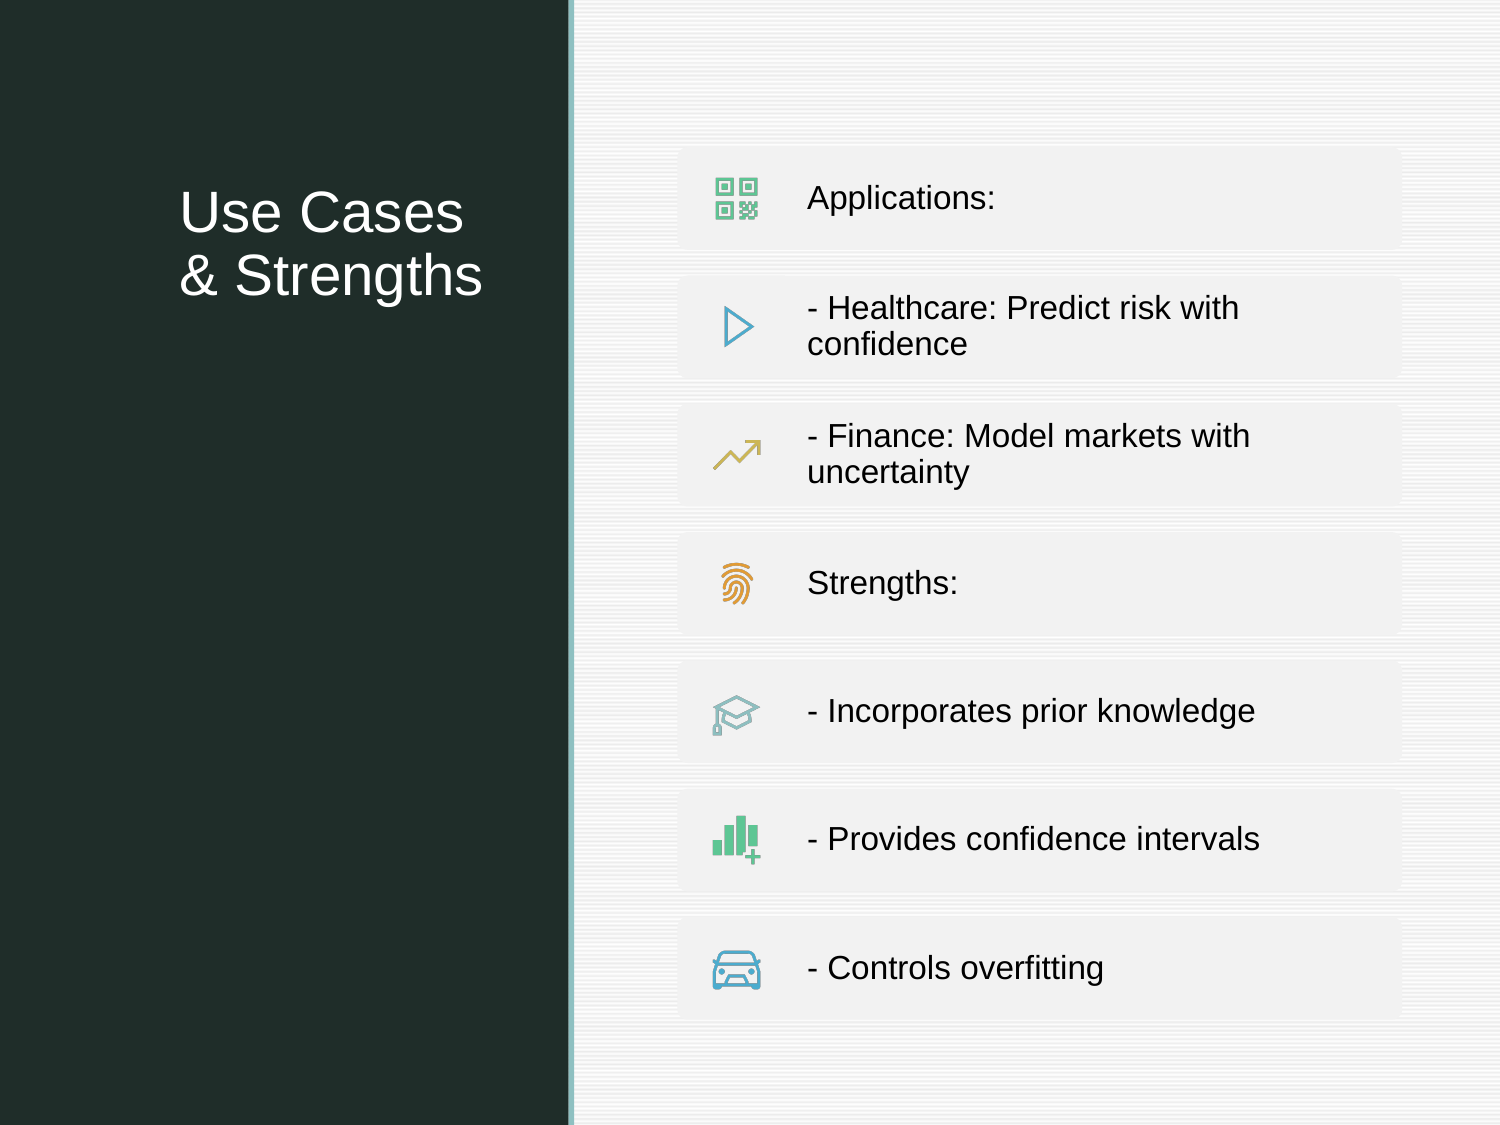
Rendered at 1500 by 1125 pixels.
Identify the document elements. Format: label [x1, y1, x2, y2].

list [677, 146, 1403, 1020]
picture [0, 0, 1500, 1125]
